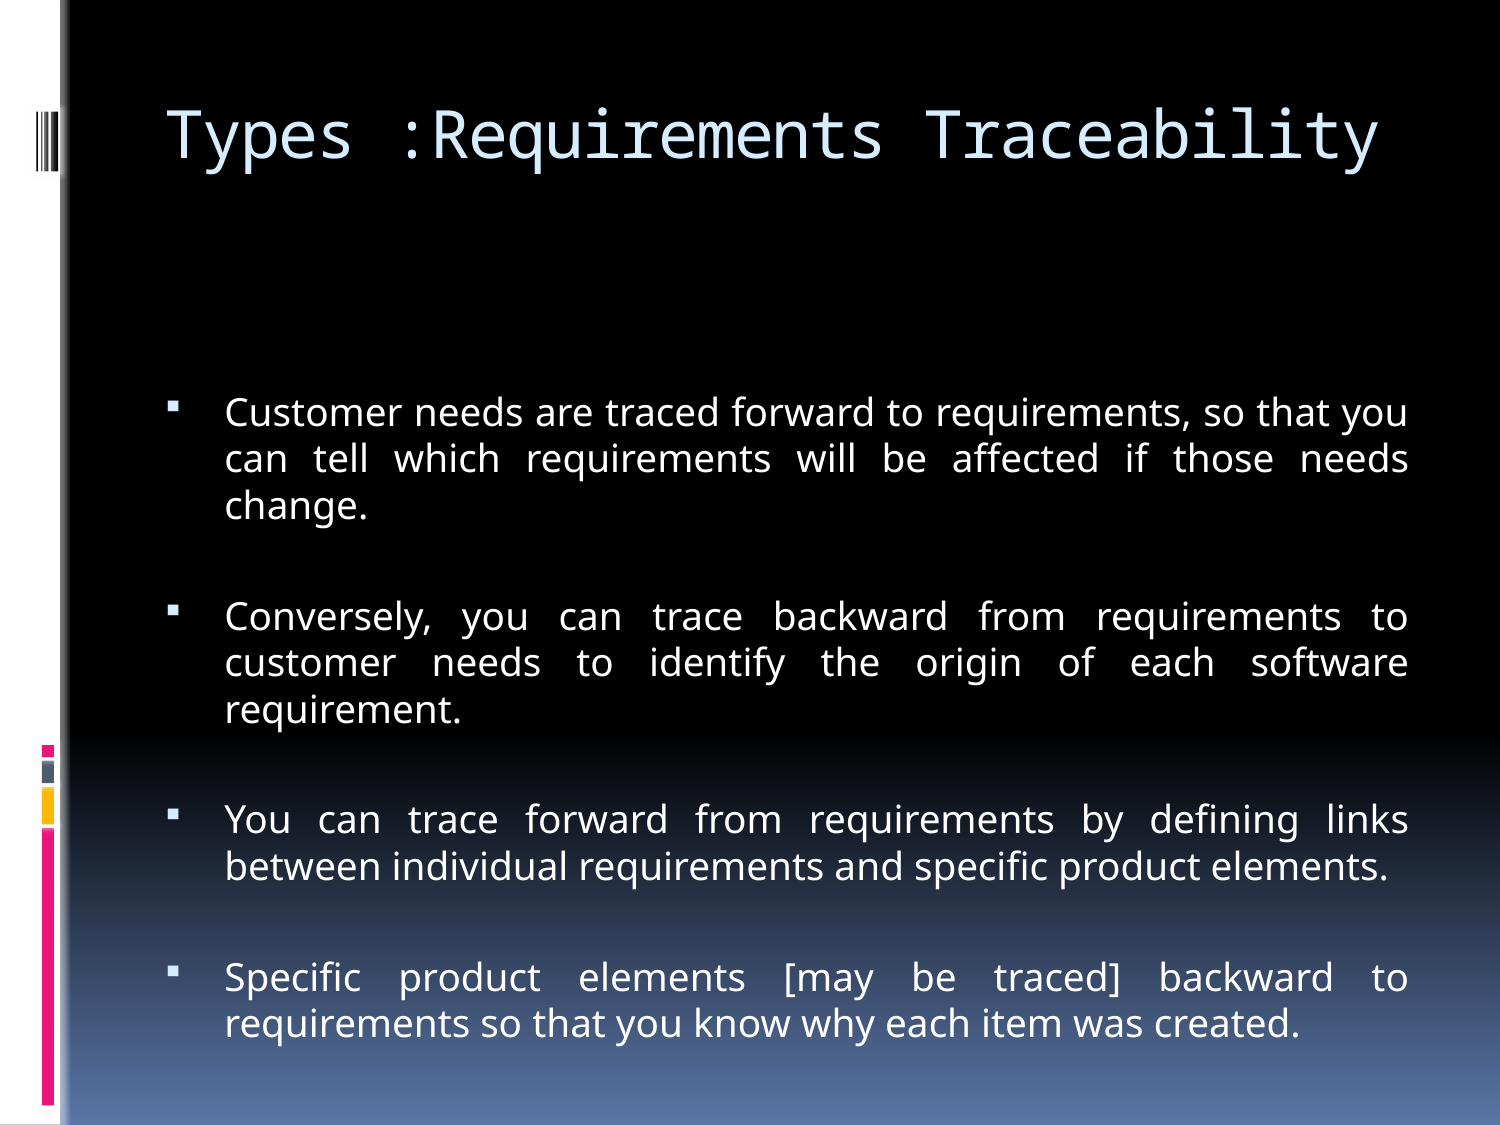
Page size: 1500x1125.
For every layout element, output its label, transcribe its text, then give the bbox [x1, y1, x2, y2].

title Types :Requirements Traceability [150, 83, 1425, 234]
list Customer needs are traced forward to requirements, so that you can tell which requirements will be affected if those needs change. Conversely, you can trace backward from requirements to customer needs to identify the origin of each software requirement. You can trace forward from requirements by defining links between individual requirements and specific product elements. Specific product elements [may be traced] backward to requirements so that you know why each item was created. [150, 324, 1425, 1088]
